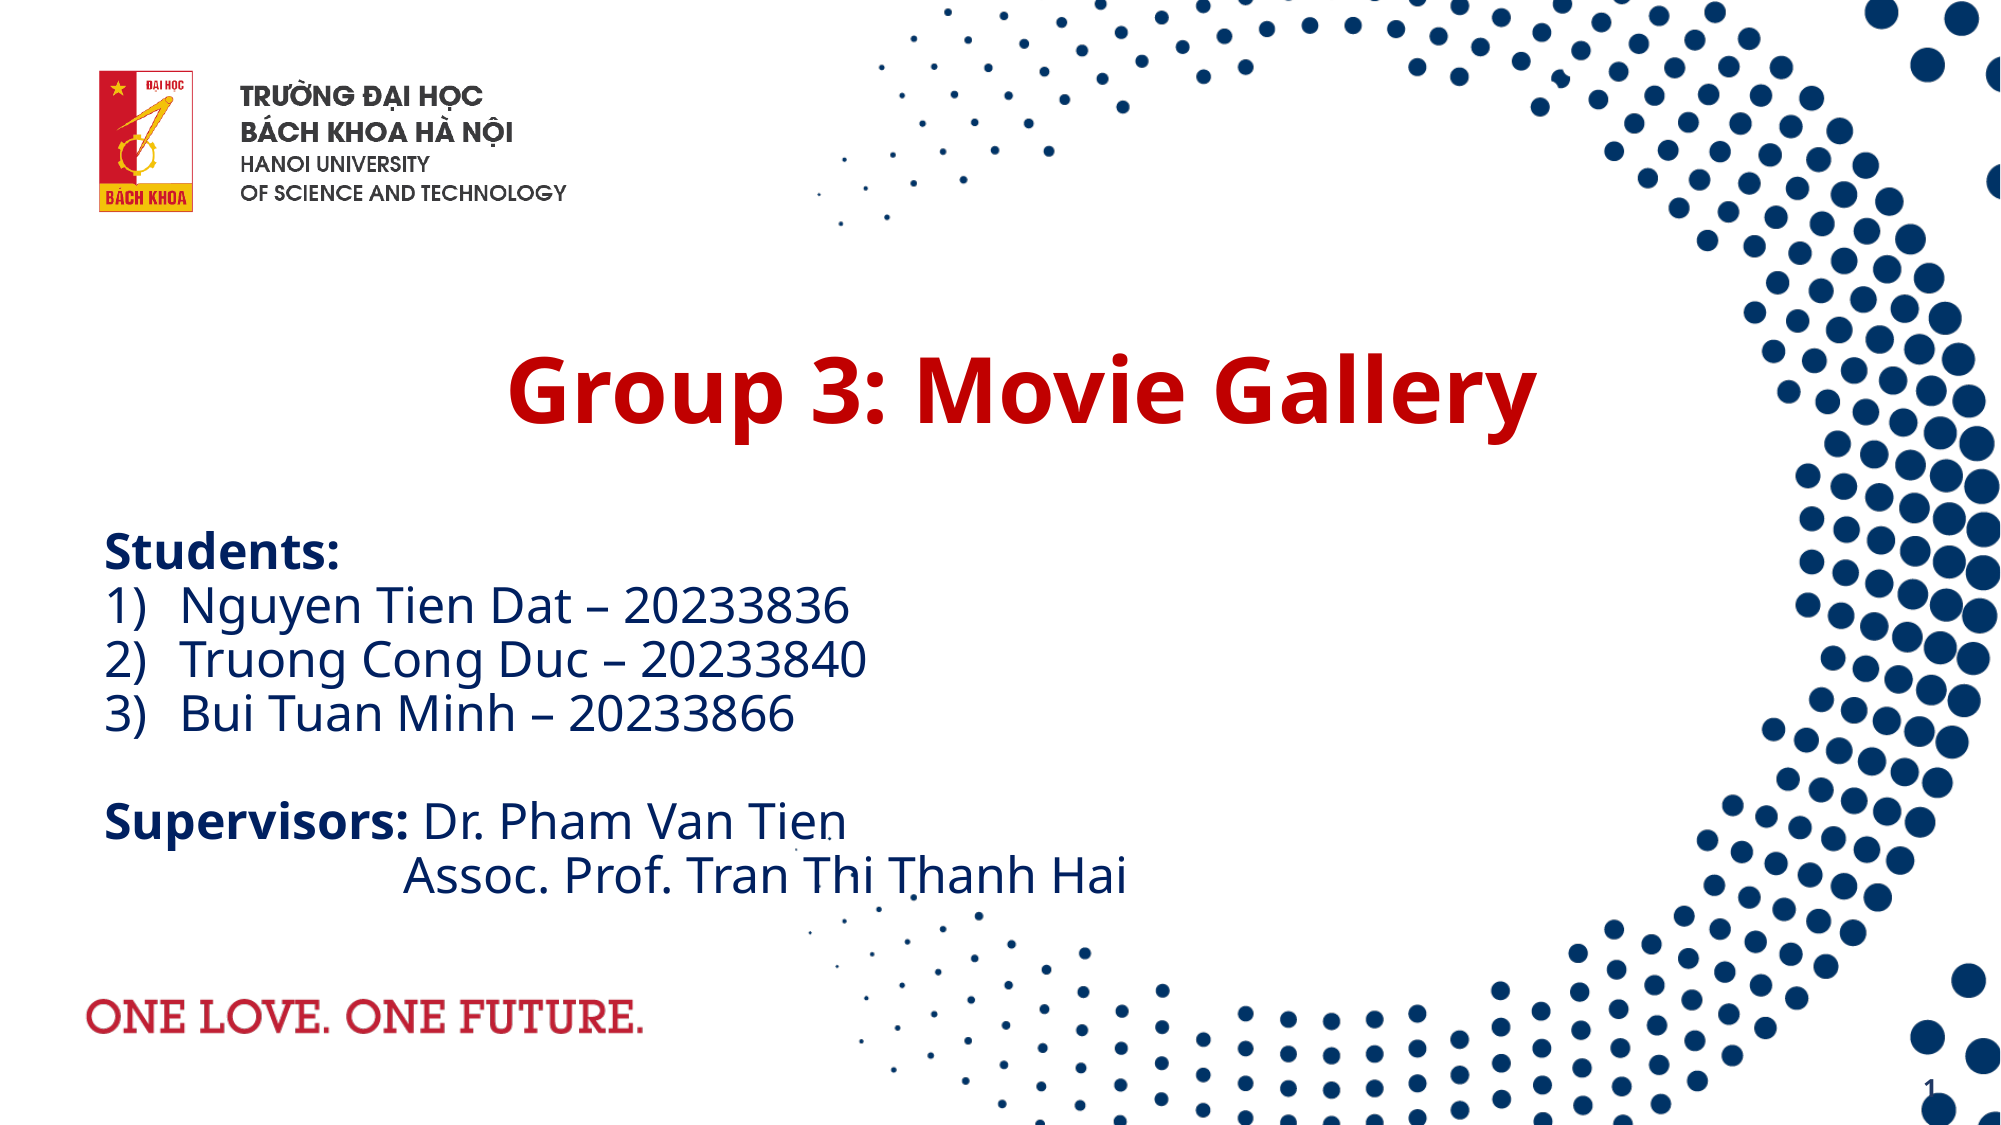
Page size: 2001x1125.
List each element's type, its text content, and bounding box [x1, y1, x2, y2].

picture [0, 0, 2001, 1125]
text_box Group 3: Movie Gallery [163, 337, 1881, 518]
slide_number 1 [1502, 1065, 1953, 1125]
text_box Students: Nguyen Tien Dat – 20233836 Truong Cong Duc – 20233840 Bui Tuan Minh – 20233866 Supervisors: Dr. Pham Van Tien Assoc. Prof. Tran Thi Thanh Hai [89, 518, 1954, 658]
